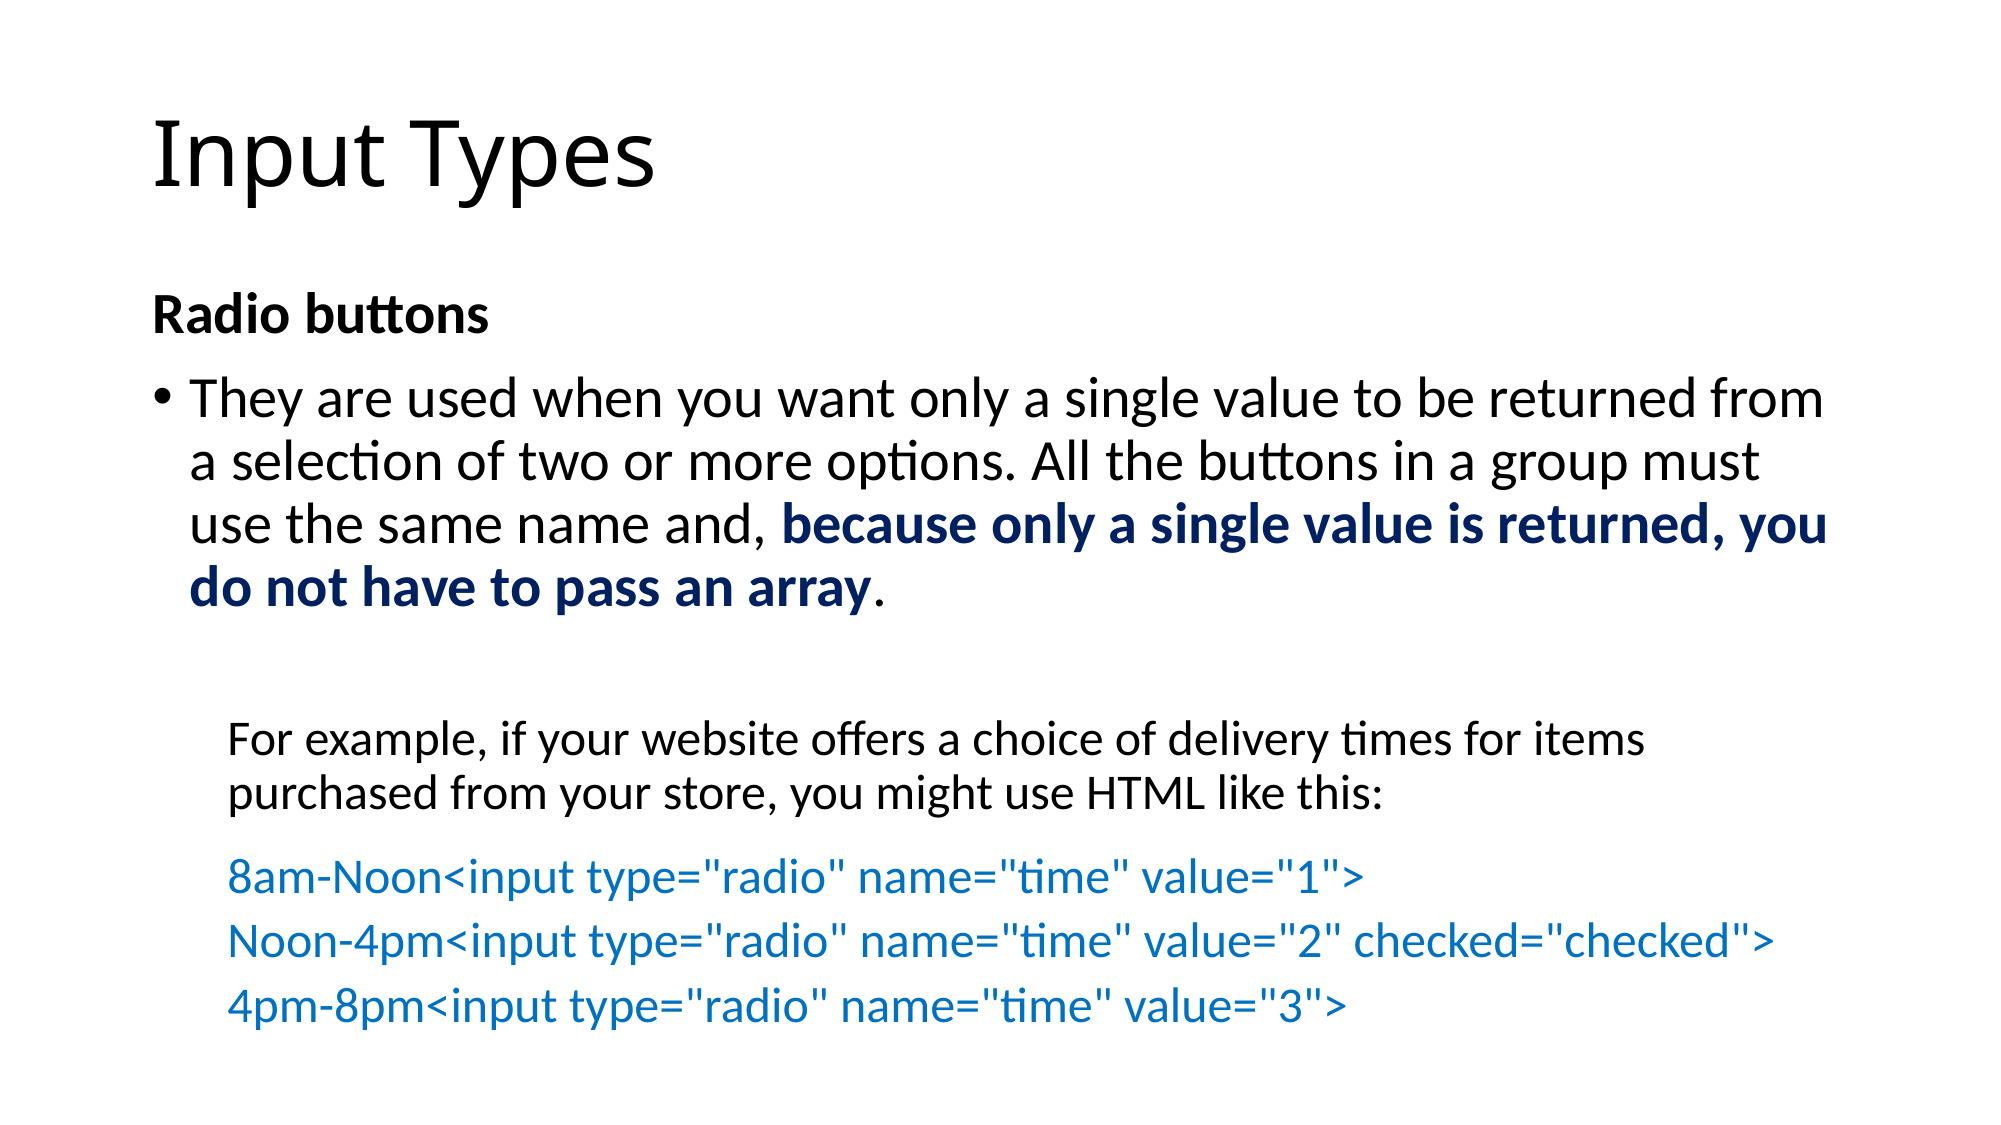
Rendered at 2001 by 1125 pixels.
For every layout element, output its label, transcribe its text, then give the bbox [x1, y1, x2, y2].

title Input Types [137, 48, 1863, 266]
list Radio buttons They are used when you want only a single value to be returned from a selection of two or more options. All the buttons in a group must use the same name and, because only a single value is returned, you do not have to pass an array. For example, if your website offers a choice of delivery times for items purchased from your store, you might use HTML like this: 8am-Noon<input type="radio" name="time" value="1"> Noon-4pm<input type="radio" name="time" value="2" checked="checked"> 4pm-8pm<input type="radio" name="time" value="3"> [137, 276, 1863, 1106]
